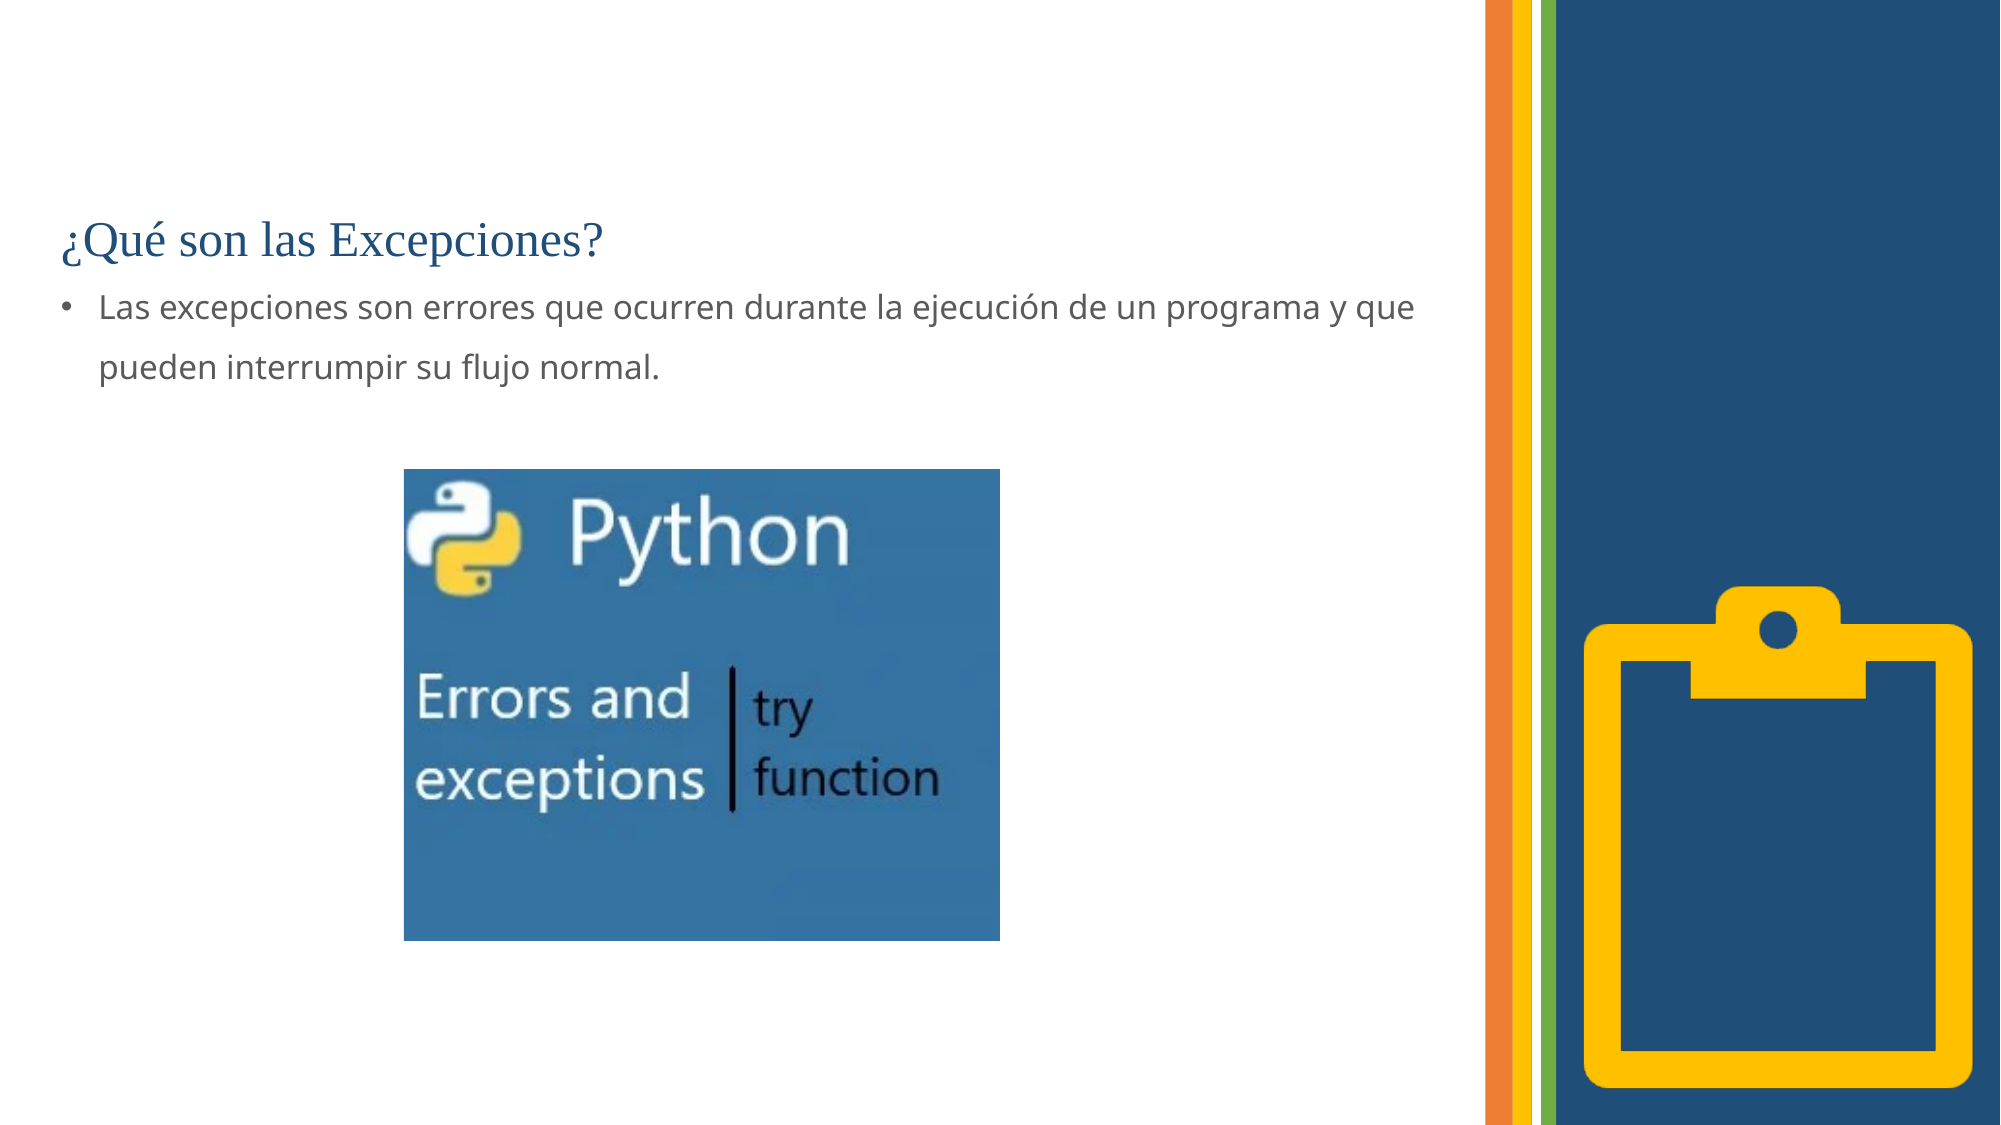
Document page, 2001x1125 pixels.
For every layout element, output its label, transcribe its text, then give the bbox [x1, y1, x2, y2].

picture [1477, 536, 2001, 1125]
list ¿Qué son las Excepciones? Las excepciones son errores que ocurren durante la ejecución de un programa y que pueden interrumpir su flujo normal. [45, 0, 1435, 608]
picture [403, 469, 1000, 941]
